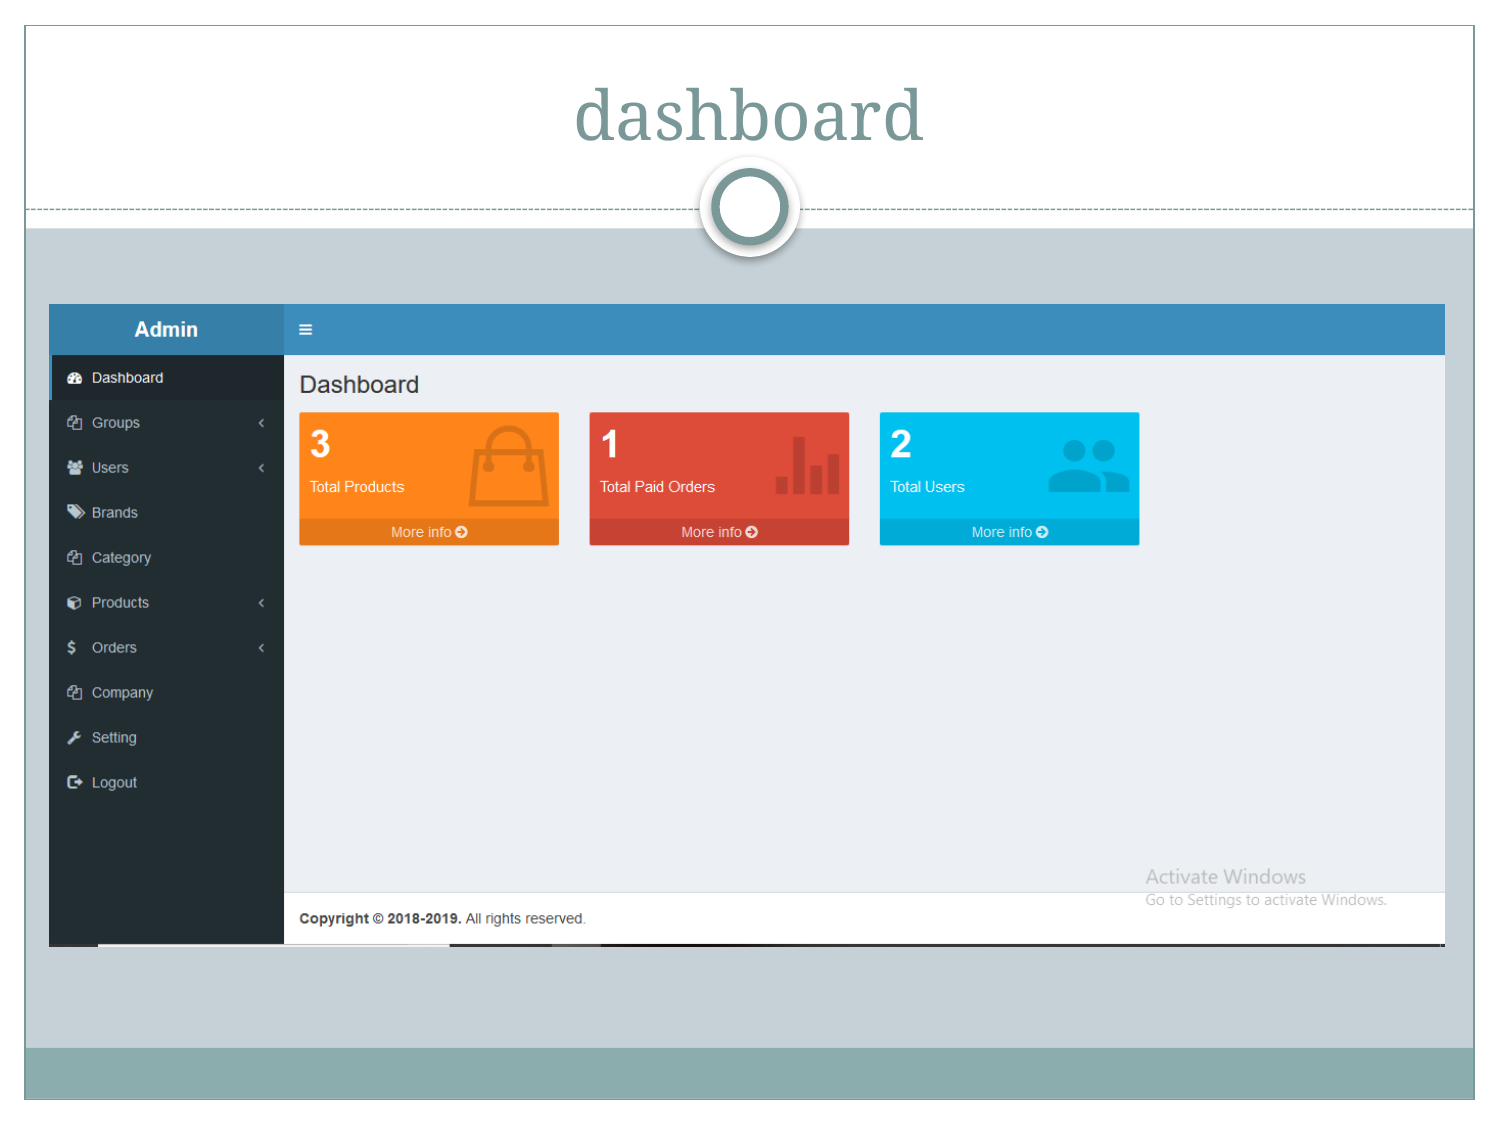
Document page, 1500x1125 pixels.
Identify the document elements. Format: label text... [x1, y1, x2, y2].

title dashboard [49, 37, 1450, 162]
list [49, 303, 1445, 947]
